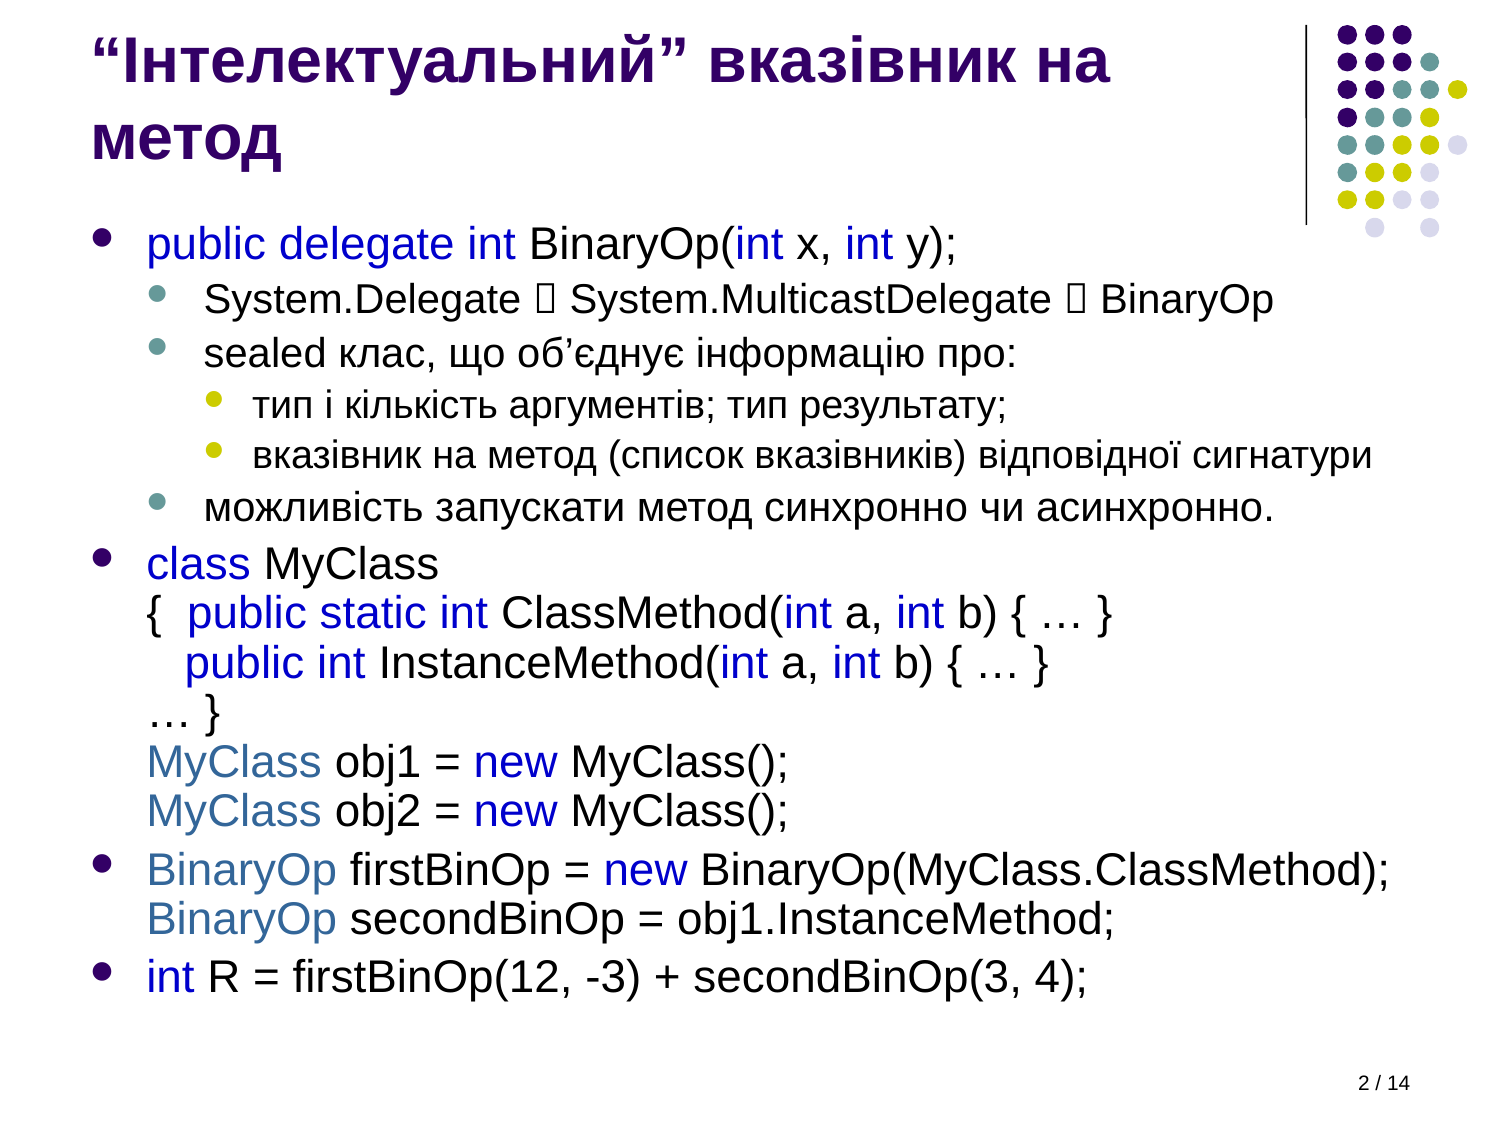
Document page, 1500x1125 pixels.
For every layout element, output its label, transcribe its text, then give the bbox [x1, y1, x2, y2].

list public delegate int BinaryOp(int x, int y); System.Delegate  System.MulticastDelegate  BinaryOp sealed клас, що об’єднує інформацію про: тип і кількість аргументів; тип результату; вказівник на метод (список вказівників) відповідної сигнатури можливість запускати метод синхронно чи асинхронно. class MyClass { public static int ClassMethod(int a, int b) { … } public int InstanceMethod(int a, int b) { … } … } MyClass obj1 = new MyClass(); MyClass obj2 = new MyClass(); BinaryOp firstBinOp = new BinaryOp(MyClass.ClassMethod); BinaryOp secondBinOp = obj1.InstanceMethod; int R = firstBinOp(12, -3) + secondBinOp(3, 4); [75, 212, 1425, 1050]
slide_number 2 / 14 [1074, 1062, 1425, 1100]
title “Інтелектуальний” вказівник на метод [75, 50, 1313, 180]
